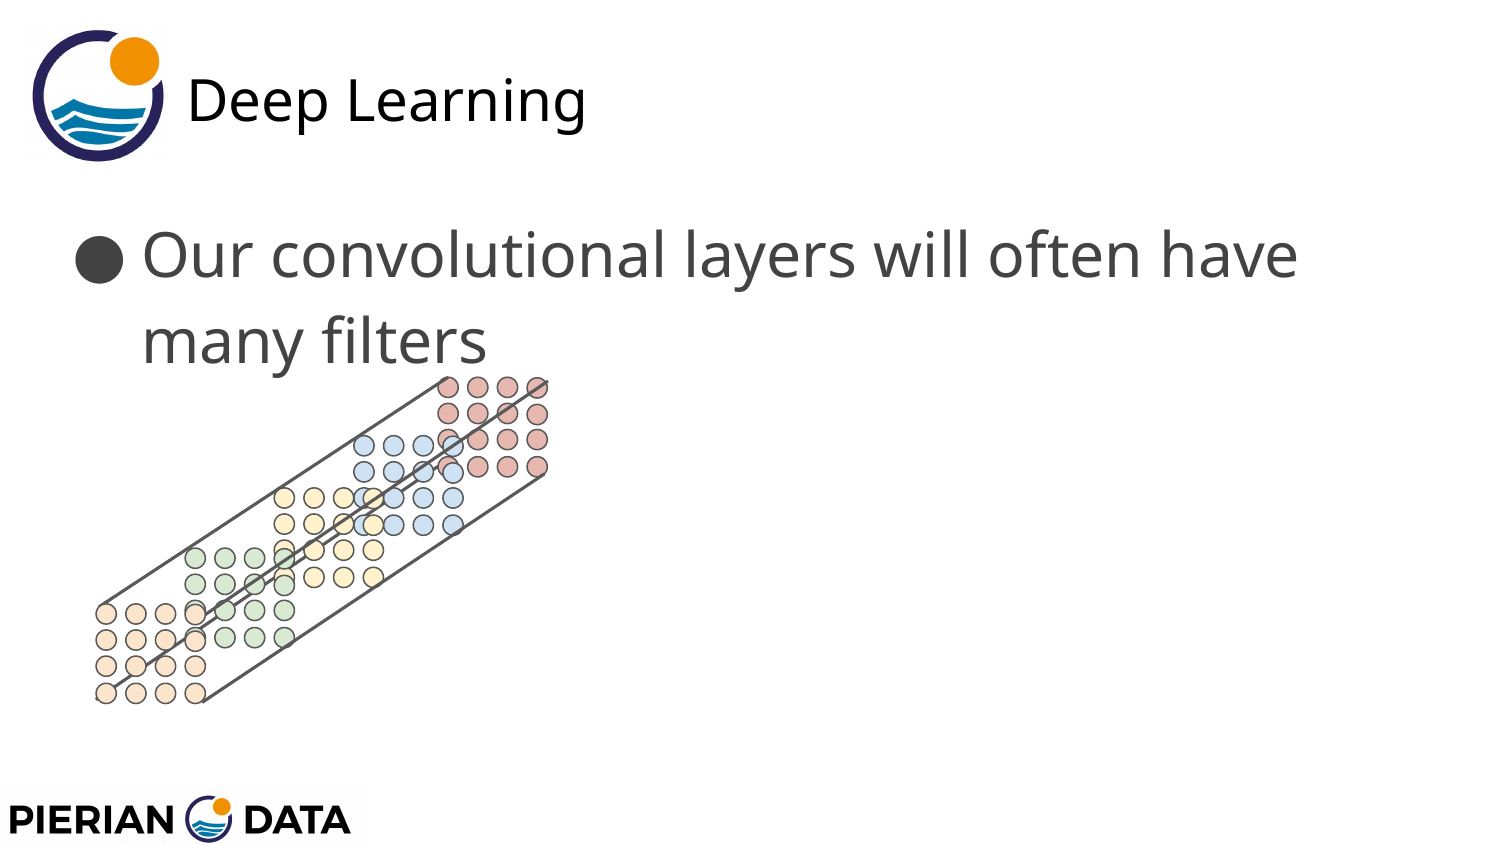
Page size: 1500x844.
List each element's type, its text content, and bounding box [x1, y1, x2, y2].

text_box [95, 612, 196, 700]
picture [24, 24, 172, 167]
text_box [98, 376, 449, 607]
picture [0, 787, 368, 844]
title Deep Learning [176, 48, 1449, 143]
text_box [201, 473, 545, 703]
list Our convolutional layers will often have many filters [51, 189, 1449, 361]
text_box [205, 380, 549, 478]
